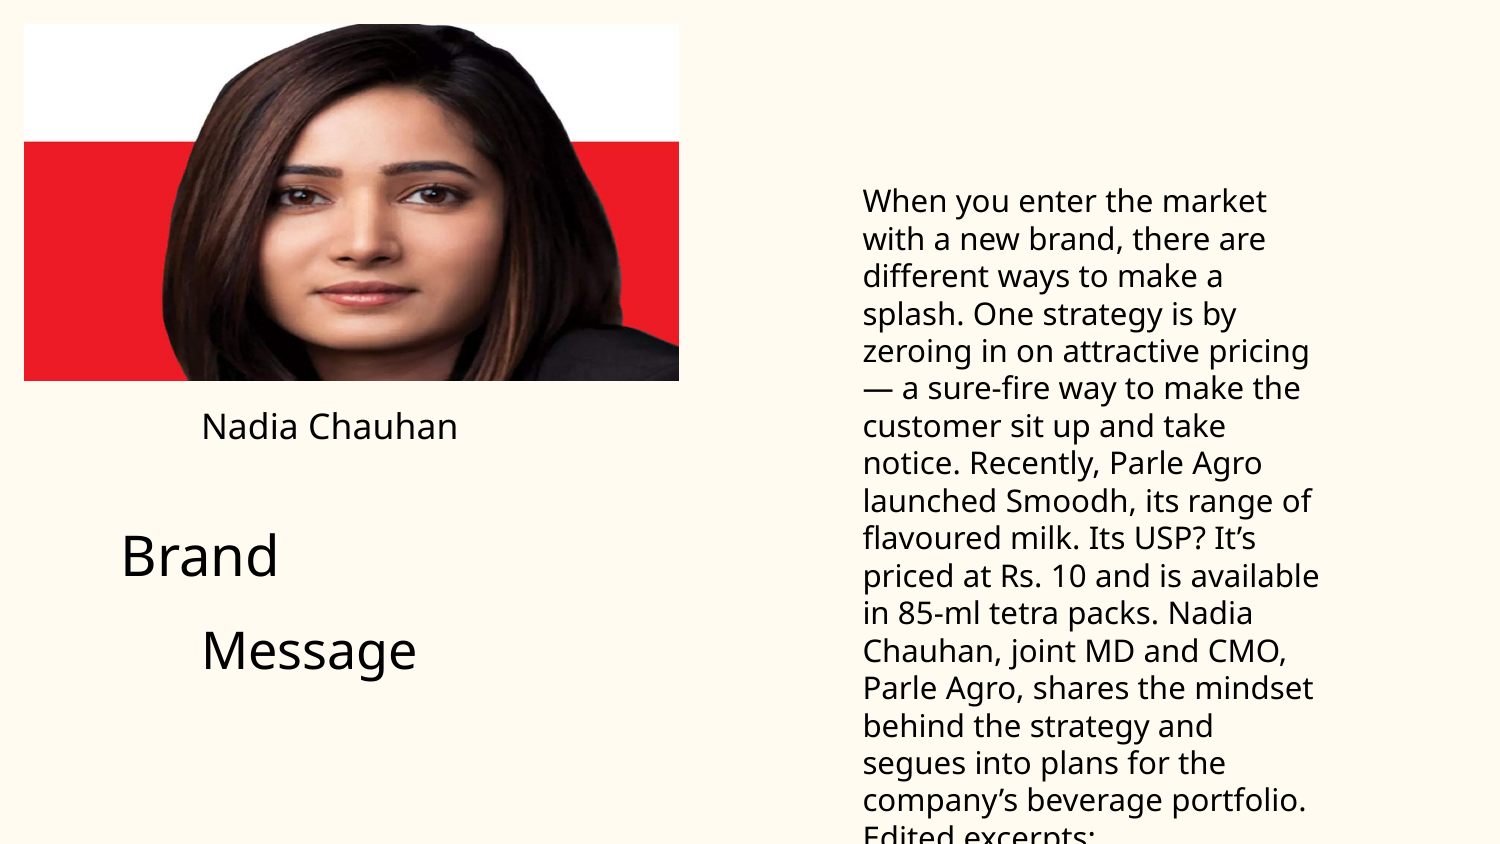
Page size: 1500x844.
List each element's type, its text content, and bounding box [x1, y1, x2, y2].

text_box Brand [105, 504, 598, 603]
picture [24, 24, 679, 381]
text_box Message [186, 602, 679, 696]
text_box When you enter the market with a new brand, there are different ways to make a splash. One strategy is by zeroing in on attractive pricing — a sure-fire way to make the customer sit up and take notice. Recently, Parle Agro launched Smoodh, its range of flavoured milk. Its USP? It’s priced at Rs. 10 and is available in 85-ml tetra packs. Nadia Chauhan, joint MD and CMO, Parle Agro, shares the mindset behind the strategy and segues into plans for the company’s beverage portfolio. Edited excerpts: [847, 166, 1340, 844]
text_box Nadia Chauhan [186, 389, 679, 462]
